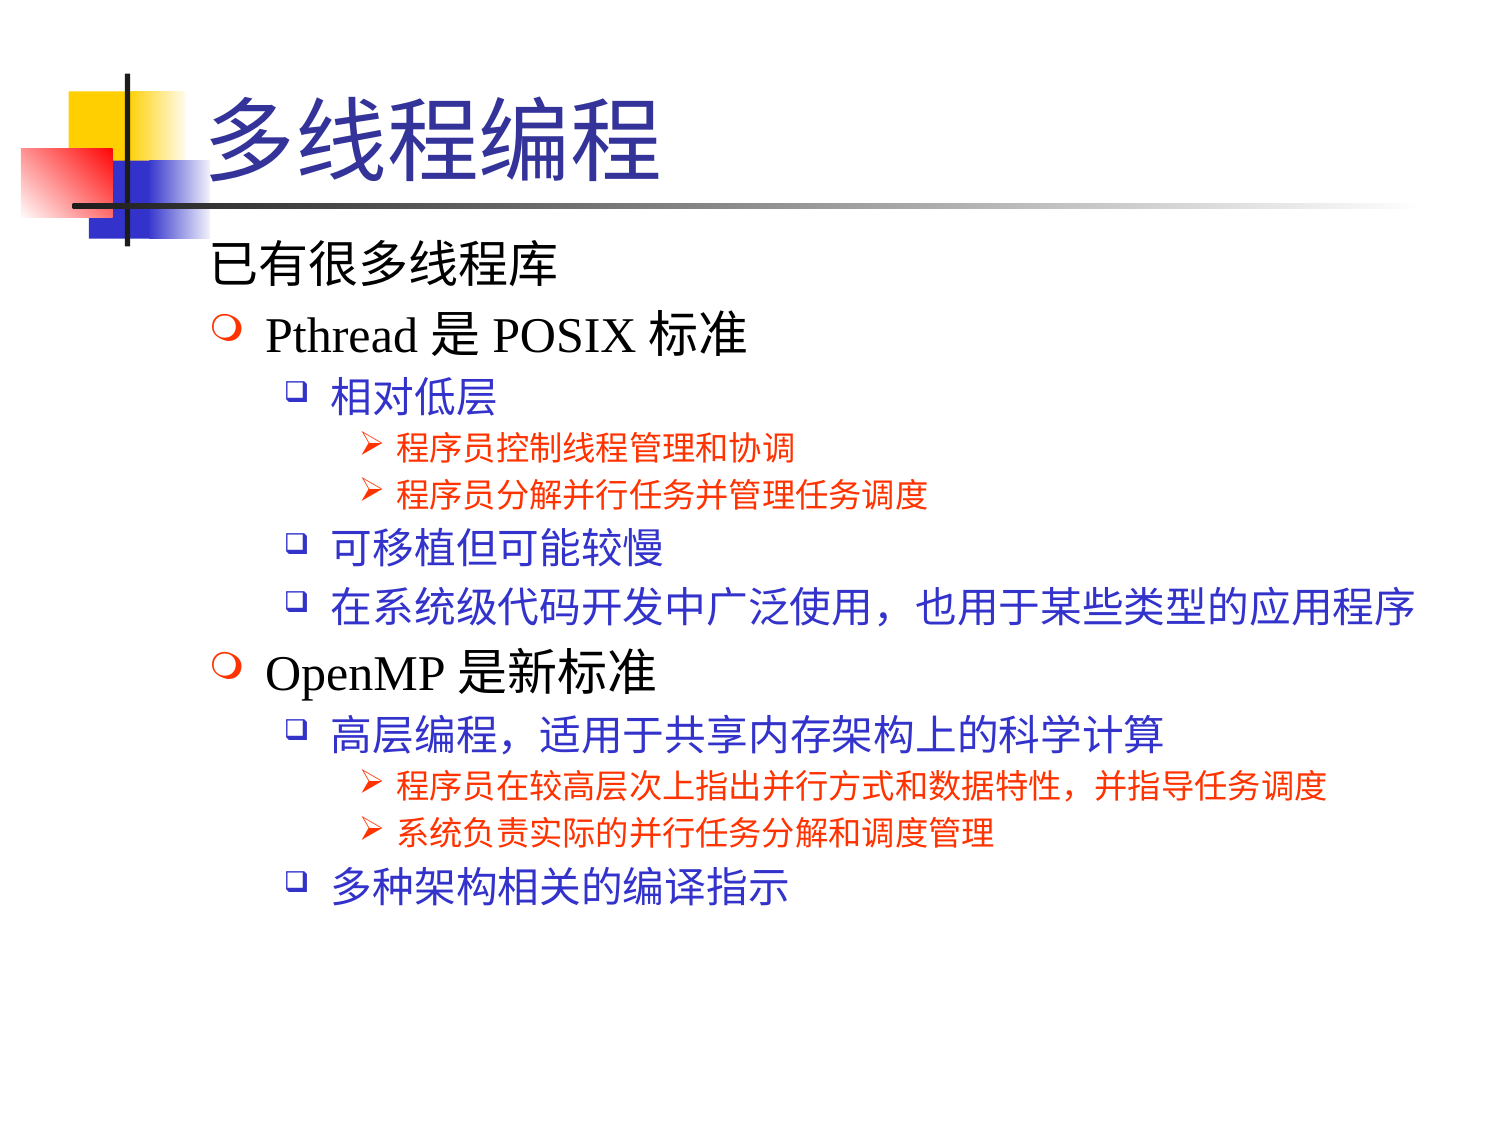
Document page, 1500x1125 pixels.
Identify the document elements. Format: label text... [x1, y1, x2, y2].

title 多线程编程 [188, 12, 1468, 200]
list 已有很多线程库 Pthread是POSIX标准 相对低层 程序员控制线程管理和协调 程序员分解并行任务并管理任务调度 可移植但可能较慢 在系统级代码开发中广泛使用，也用于某些类型的应用程序 OpenMP是新标准 高层编程，适用于共享内存架构上的科学计算 程序员在较高层次上指出并行方式和数据特性，并指导任务调度 系统负责实际的并行任务分解和调度管理 多种架构相关的编译指示 [193, 224, 1469, 1000]
